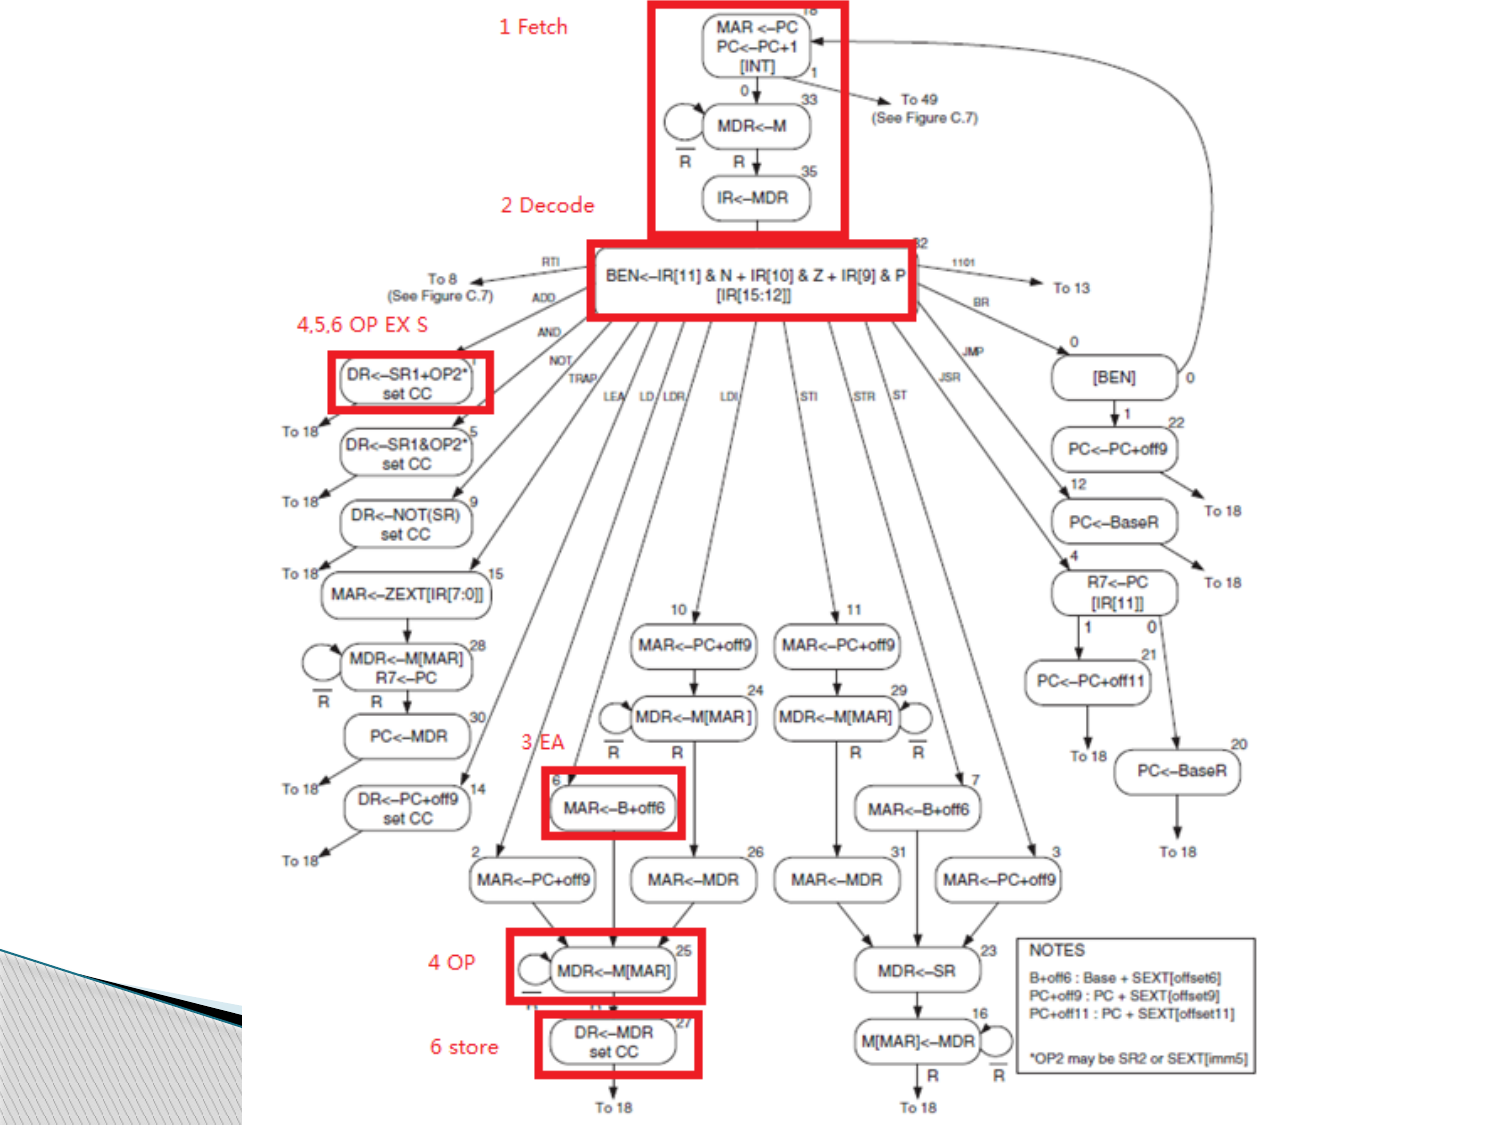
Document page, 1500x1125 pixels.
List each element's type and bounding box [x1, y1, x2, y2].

picture [241, 0, 1334, 1125]
